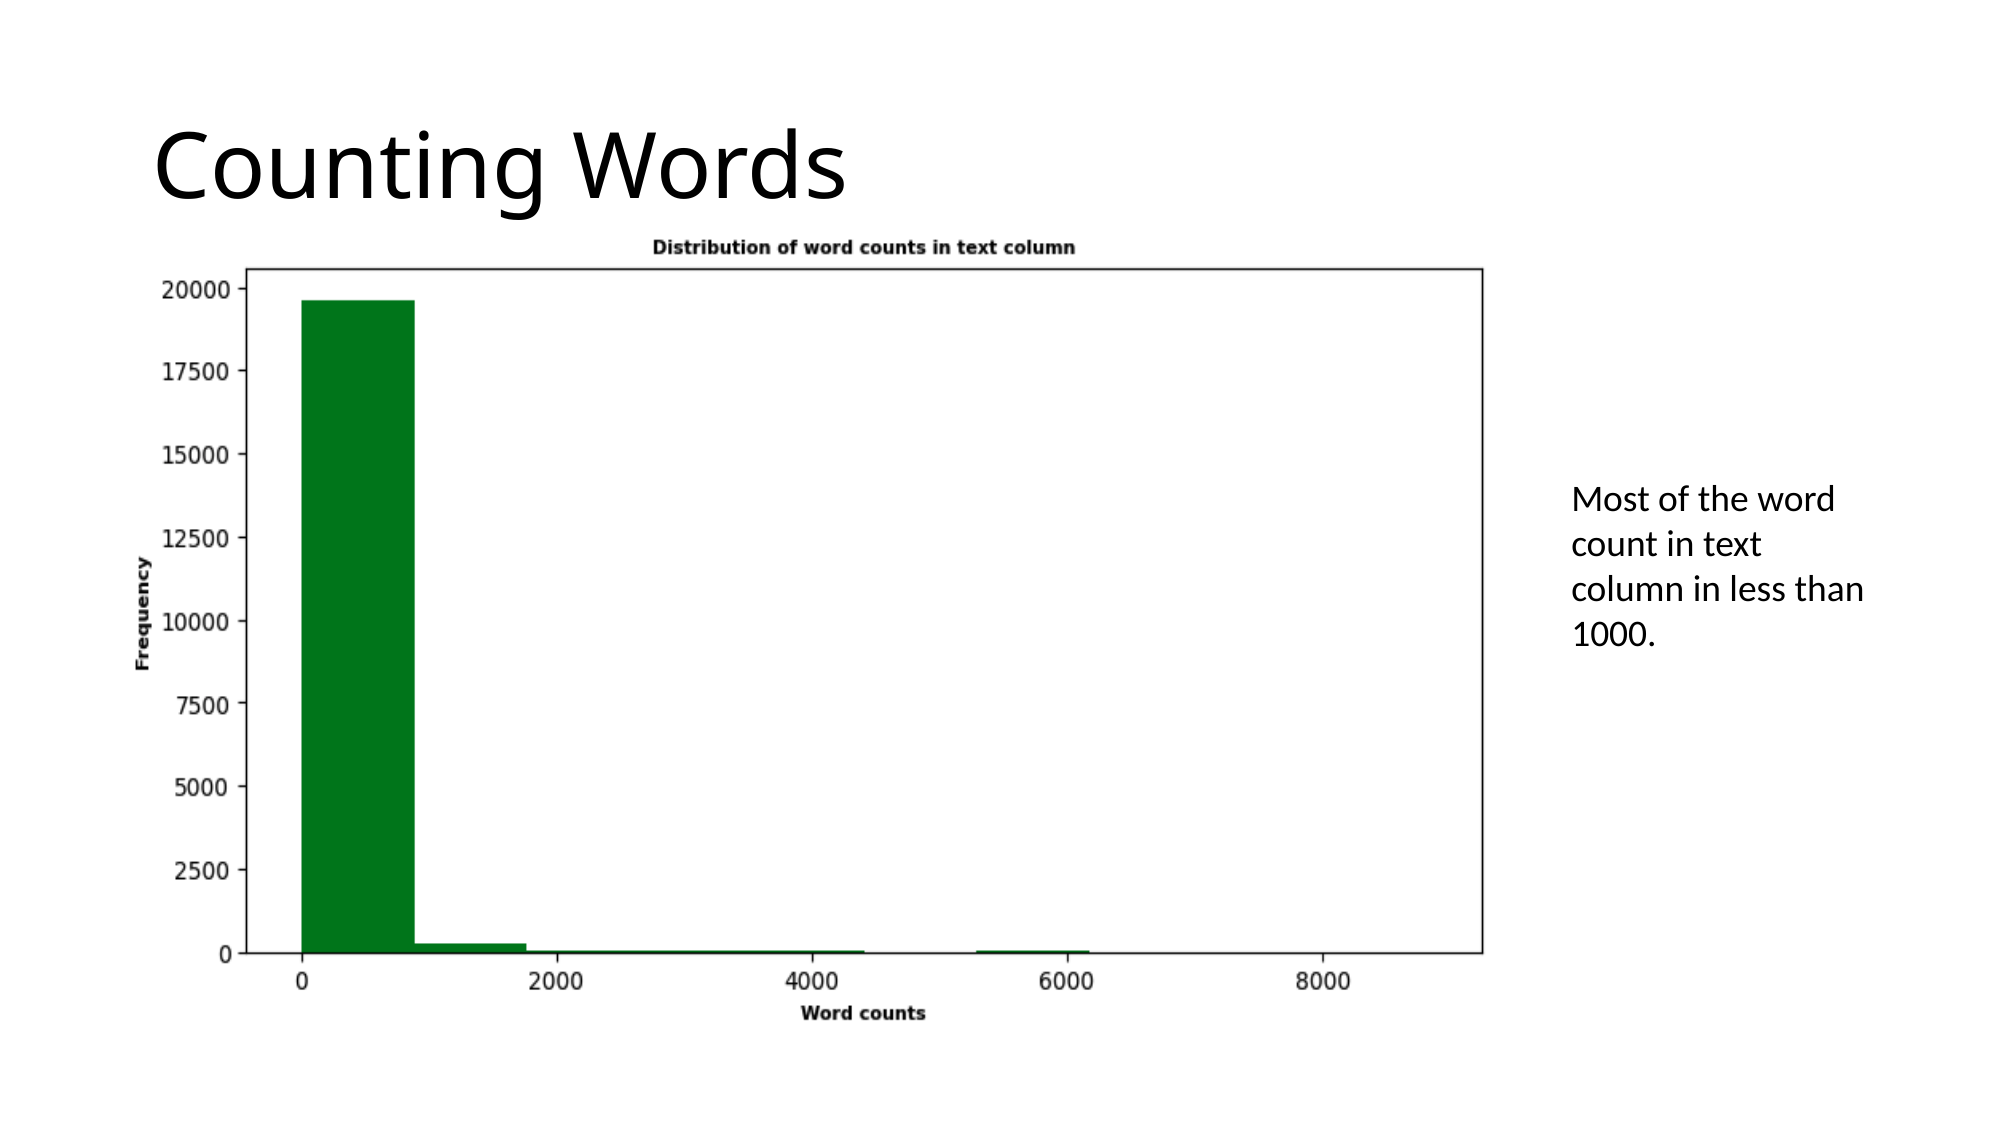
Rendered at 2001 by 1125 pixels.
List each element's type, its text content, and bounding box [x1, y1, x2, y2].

title Counting Words [137, 59, 1863, 278]
text_box Most of the word count in text column in less than 1000. [1557, 467, 1888, 662]
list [112, 226, 1557, 1038]
